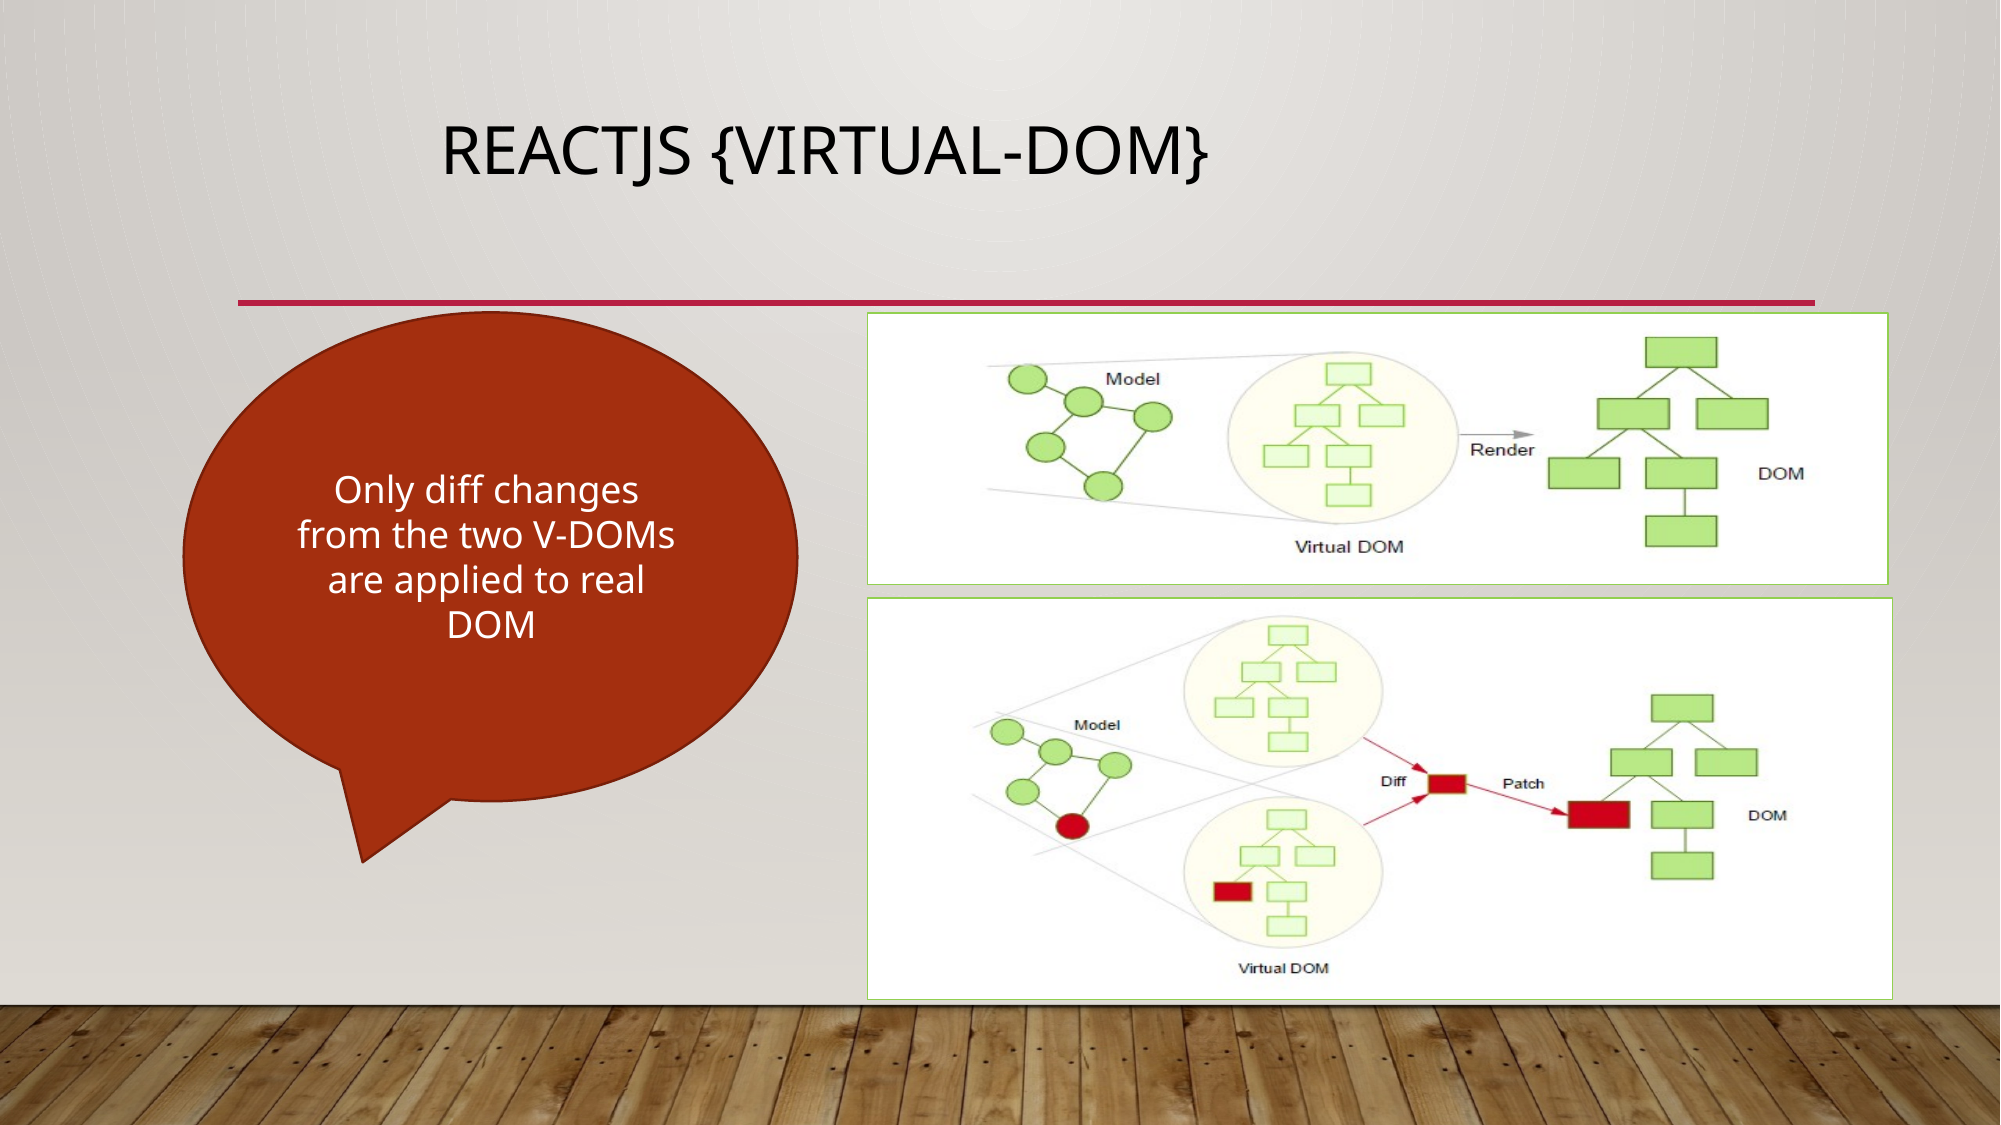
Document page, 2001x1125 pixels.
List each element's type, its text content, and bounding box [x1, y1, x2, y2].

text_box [866, 597, 1894, 1001]
picture [0, 1005, 2000, 1125]
title ReactJS {Virtual-DOM} [438, 106, 1252, 297]
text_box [866, 312, 1890, 586]
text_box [182, 310, 799, 864]
